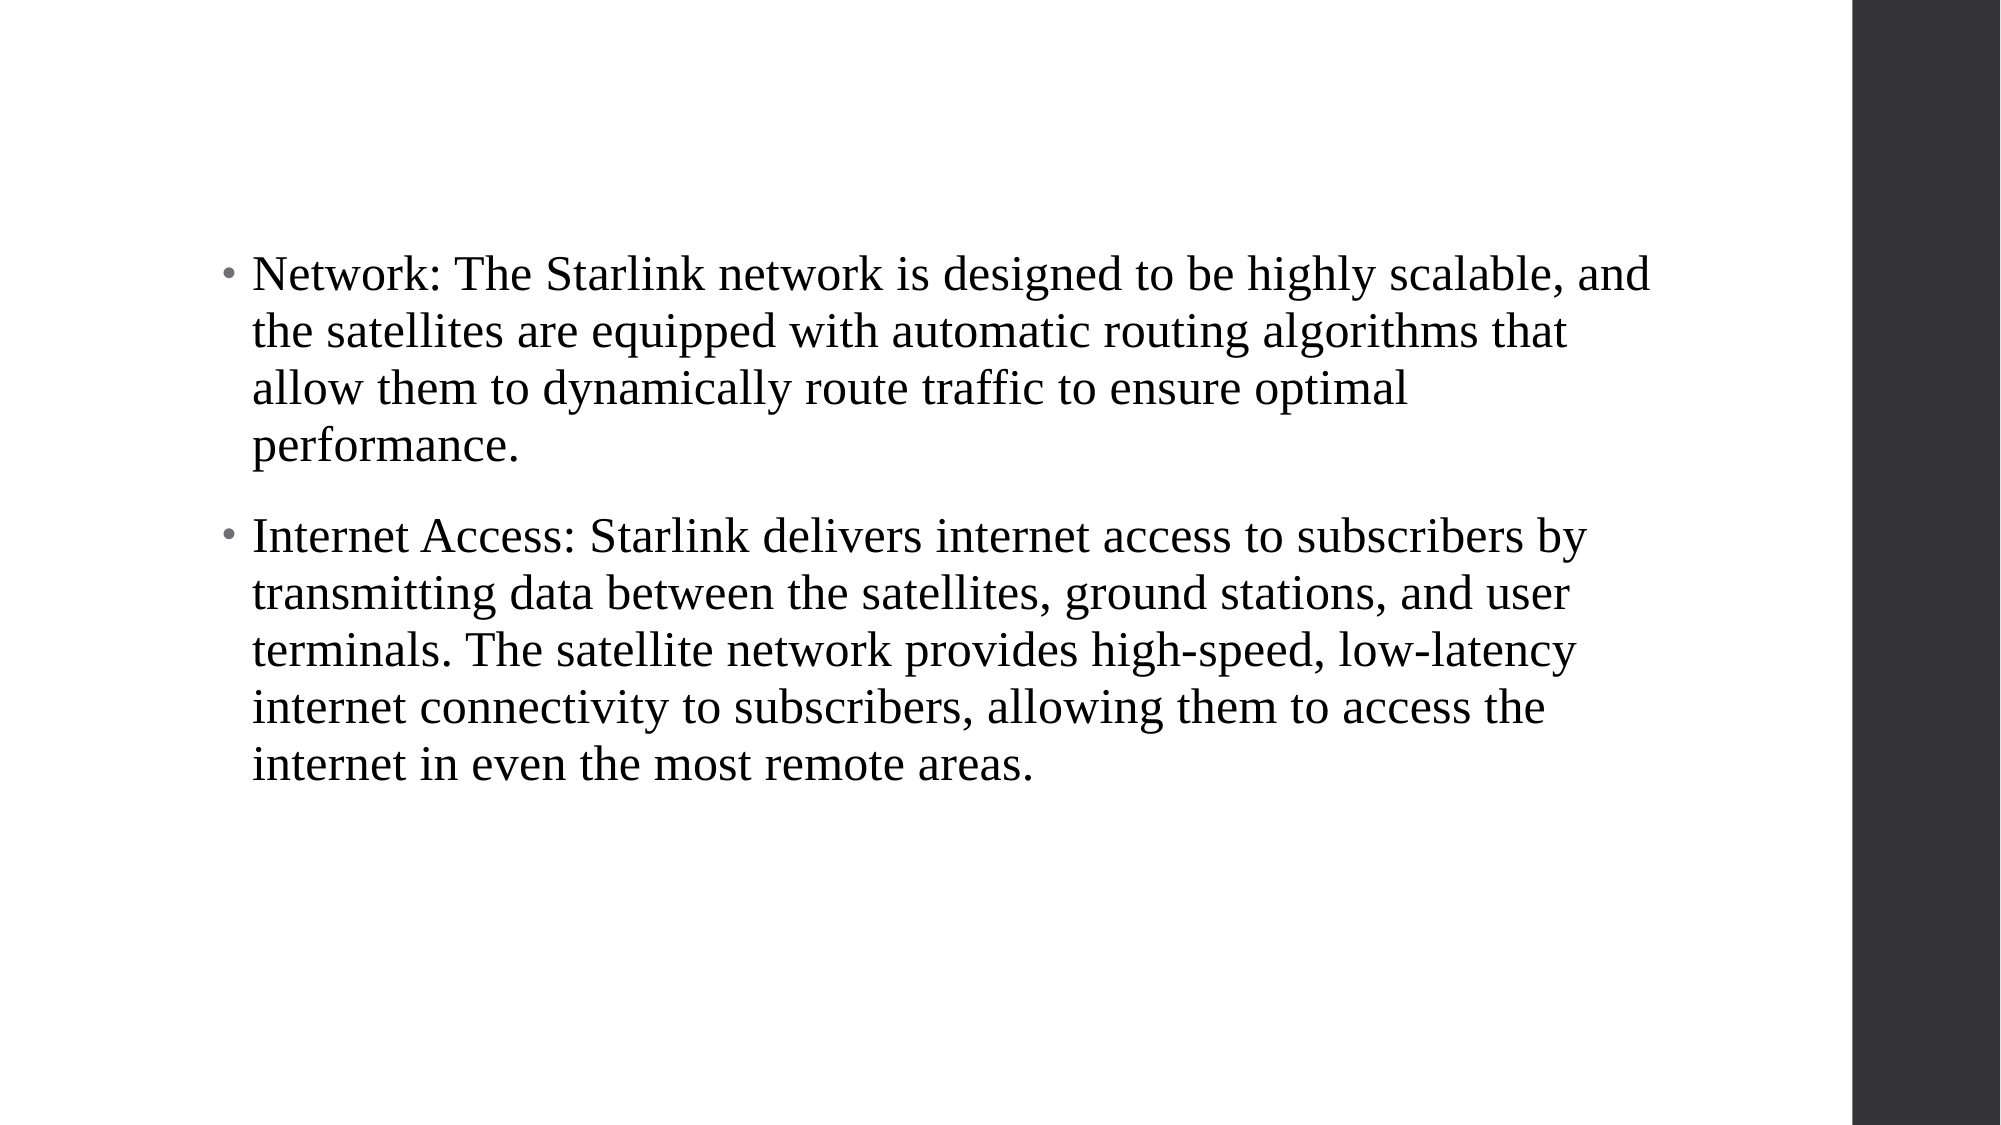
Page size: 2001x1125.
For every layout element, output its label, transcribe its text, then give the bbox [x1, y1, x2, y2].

list Network: The Starlink network is designed to be highly scalable, and the satellites are equipped with automatic routing algorithms that allow them to dynamically route traffic to ensure optimal performance. Internet Access: Starlink delivers internet access to subscribers by transmitting data between the satellites, ground stations, and user terminals. The satellite network provides high-speed, low-latency internet connectivity to subscribers, allowing them to access the internet in even the most remote areas. [206, 144, 1669, 1014]
